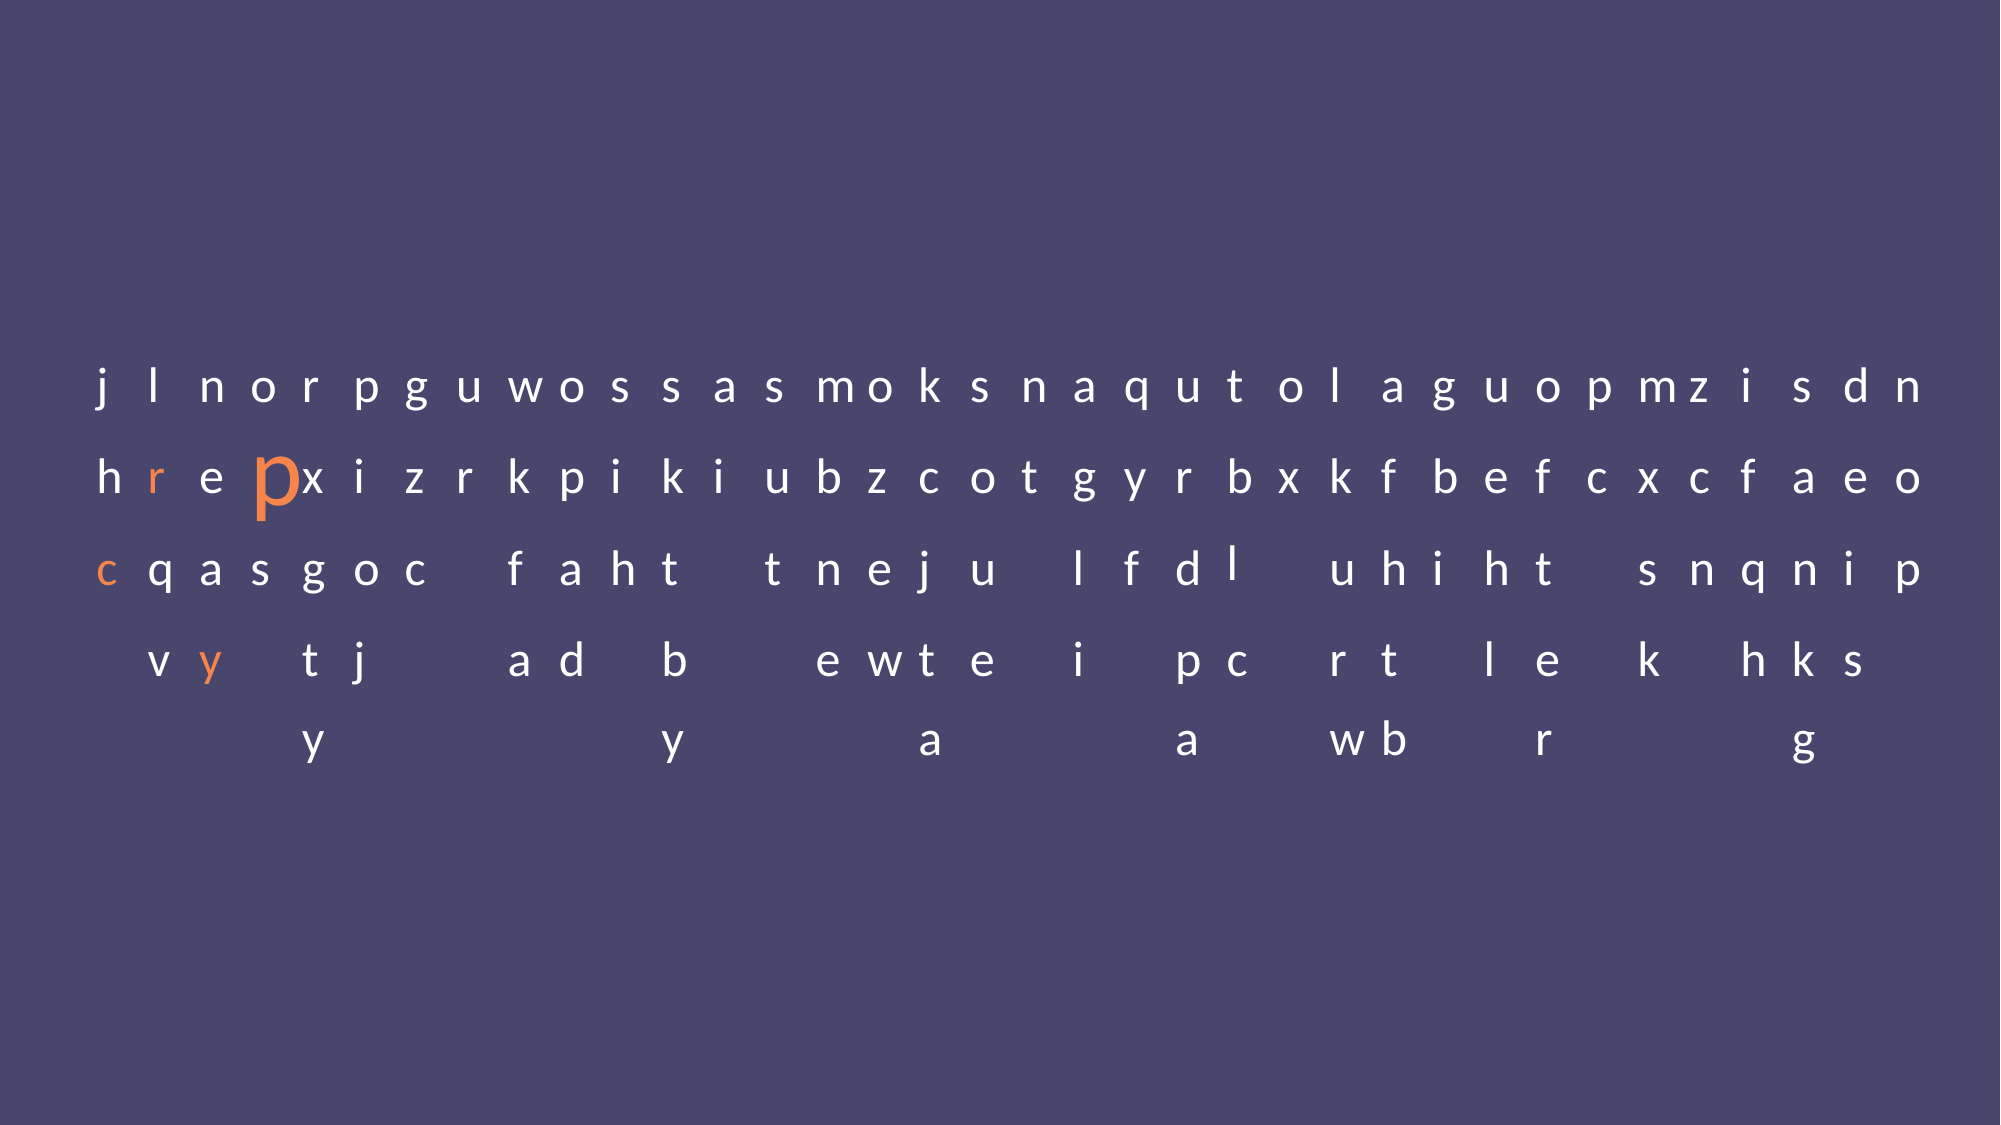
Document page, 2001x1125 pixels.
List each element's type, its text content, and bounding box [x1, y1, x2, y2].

text_box o [1263, 344, 1302, 420]
text_box t [646, 527, 686, 603]
text_box c [389, 527, 429, 603]
text_box g [1417, 344, 1456, 420]
text_box w [852, 619, 891, 694]
text_box i [1057, 619, 1097, 694]
text_box p [544, 436, 583, 511]
text_box q [132, 527, 172, 603]
text_box o [1879, 436, 1919, 511]
text_box s [954, 344, 994, 420]
text_box l [132, 344, 172, 420]
text_box n [1674, 527, 1713, 603]
text_box p [1571, 344, 1610, 420]
text_box i [698, 436, 737, 511]
text_box z [1674, 344, 1713, 420]
text_box g [1777, 697, 1816, 773]
text_box n [1879, 344, 1919, 420]
text_box u [1314, 527, 1354, 603]
text_box r [1520, 697, 1559, 773]
text_box y [287, 697, 326, 773]
text_box l [1057, 527, 1097, 603]
text_box t [903, 619, 943, 694]
text_box k [1777, 619, 1816, 694]
text_box l [1468, 619, 1508, 694]
text_box x [1622, 436, 1662, 511]
text_box z [389, 436, 429, 511]
text_box y [646, 697, 686, 773]
text_box s [646, 344, 686, 420]
text_box t [1520, 527, 1559, 603]
text_box f [1520, 436, 1559, 511]
text_box y [1109, 436, 1148, 511]
text_box i [595, 436, 634, 511]
text_box c [1674, 436, 1713, 511]
text_box k [492, 436, 532, 511]
text_box a [544, 527, 583, 603]
text_box m [800, 344, 840, 420]
text_box r [287, 344, 326, 420]
text_box d [1160, 527, 1199, 603]
text_box o [954, 436, 994, 511]
text_box y [184, 619, 223, 694]
text_box h [1468, 527, 1508, 603]
text_box j [81, 344, 121, 420]
text_box f [492, 527, 532, 603]
text_box r [1160, 436, 1199, 511]
text_box a [1366, 344, 1405, 420]
text_box x [1263, 436, 1302, 511]
text_box p [338, 344, 377, 420]
text_box a [1777, 436, 1816, 511]
text_box e [1828, 436, 1867, 511]
text_box n [1777, 527, 1816, 603]
text_box e [954, 619, 994, 694]
text_box a [1057, 344, 1097, 420]
text_box s [595, 344, 634, 420]
text_box h [1725, 619, 1765, 694]
text_box t [749, 527, 788, 603]
text_box u [1160, 344, 1199, 420]
text_box b [1417, 436, 1456, 511]
text_box b [1211, 436, 1251, 511]
text_box o [544, 344, 583, 420]
text_box o [338, 527, 377, 603]
text_box g [389, 344, 429, 420]
text_box s [1622, 527, 1662, 603]
text_box b [800, 436, 840, 511]
text_box u [1468, 344, 1508, 420]
text_box f [1725, 436, 1765, 511]
text_box t [1006, 436, 1045, 511]
text_box s [1828, 619, 1867, 694]
text_box w [492, 344, 532, 420]
text_box o [235, 344, 275, 398]
text_box a [184, 527, 223, 603]
text_box v [132, 619, 172, 694]
text_box e [1520, 619, 1559, 694]
text_box e [800, 619, 840, 694]
text_box k [1622, 619, 1662, 694]
text_box o [1520, 344, 1559, 420]
text_box h [595, 527, 634, 603]
text_box n [1006, 344, 1045, 420]
text_box u [441, 344, 480, 420]
text_box e [184, 436, 223, 511]
text_box i [1828, 527, 1867, 603]
text_box e [1468, 436, 1508, 511]
text_box t [287, 619, 326, 694]
text_box j [338, 619, 377, 694]
text_box k [1314, 436, 1354, 511]
text_box a [903, 697, 943, 773]
text_box w [1314, 697, 1354, 773]
text_box a [492, 619, 532, 694]
text_box h [1366, 527, 1405, 603]
text_box r [441, 436, 480, 511]
text_box h [81, 436, 121, 511]
text_box t [1366, 619, 1405, 694]
text_box j [903, 527, 943, 603]
text_box z [852, 436, 891, 511]
text_box b [646, 619, 686, 694]
text_box p [1160, 619, 1199, 694]
text_box e [852, 527, 891, 603]
text_box q [1109, 344, 1148, 420]
text_box u [749, 436, 788, 511]
text_box p [1879, 527, 1919, 603]
text_box k [903, 344, 943, 420]
text_box r [1314, 619, 1354, 694]
text_box l [1314, 344, 1354, 420]
text_box p [235, 398, 275, 527]
text_box b [1366, 697, 1405, 773]
text_box c [903, 436, 943, 511]
text_box a [698, 344, 737, 420]
text_box g [1057, 436, 1097, 511]
text_box a [1160, 697, 1199, 773]
text_box i [338, 436, 377, 511]
text_box i [1725, 344, 1765, 420]
text_box t [1211, 344, 1251, 420]
text_box u [954, 527, 994, 603]
text_box x [287, 436, 326, 511]
text_box f [1366, 436, 1405, 511]
text_box n [800, 527, 840, 603]
text_box s [235, 527, 275, 603]
text_box i [1417, 527, 1456, 603]
text_box m [1622, 344, 1662, 420]
text_box o [852, 344, 891, 420]
text_box d [1828, 344, 1867, 420]
text_box d [544, 619, 583, 694]
text_box l [1211, 523, 1251, 598]
text_box g [287, 527, 326, 603]
text_box q [1725, 527, 1765, 603]
text_box c [1211, 619, 1251, 694]
text_box c [81, 527, 121, 603]
text_box k [646, 436, 686, 511]
text_box s [1777, 344, 1816, 420]
text_box r [132, 436, 172, 511]
text_box n [184, 344, 223, 420]
text_box s [749, 344, 788, 420]
text_box f [1109, 527, 1148, 603]
text_box c [1571, 436, 1610, 511]
